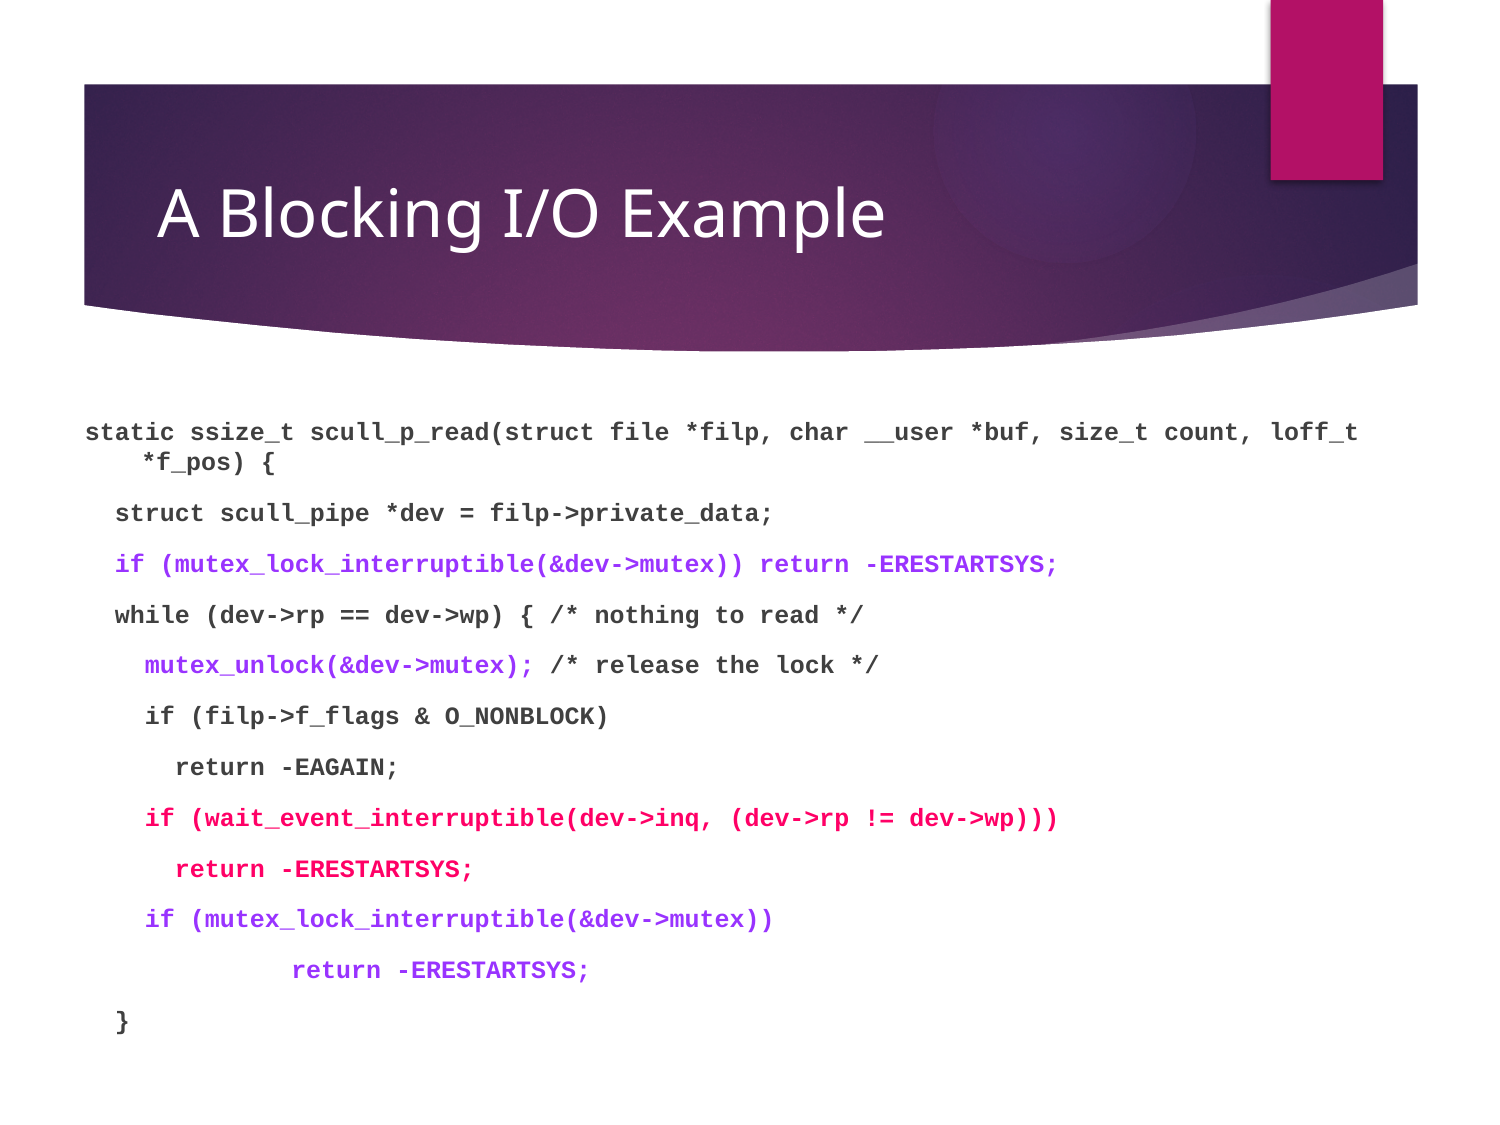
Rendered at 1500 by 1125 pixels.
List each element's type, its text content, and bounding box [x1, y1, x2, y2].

title A Blocking I/O Example [142, 152, 1183, 269]
list static ssize_t scull_p_read(struct file *filp, char __user *buf, size_t count, loff_t *f_pos) { struct scull_pipe *dev = filp->private_data; if (mutex_lock_interruptible(&dev->mutex)) return -ERESTARTSYS; while (dev->rp == dev->wp) { /* nothing to read */ mutex_unlock(&dev->mutex); /* release the lock */ if (filp->f_flags & O_NONBLOCK) return -EAGAIN; if (wait_event_interruptible(dev->inq, (dev->rp != dev->wp))) return -ERESTARTSYS; if (mutex_lock_interruptible(&dev->mutex)) return -ERESTARTSYS; } [69, 408, 1430, 988]
